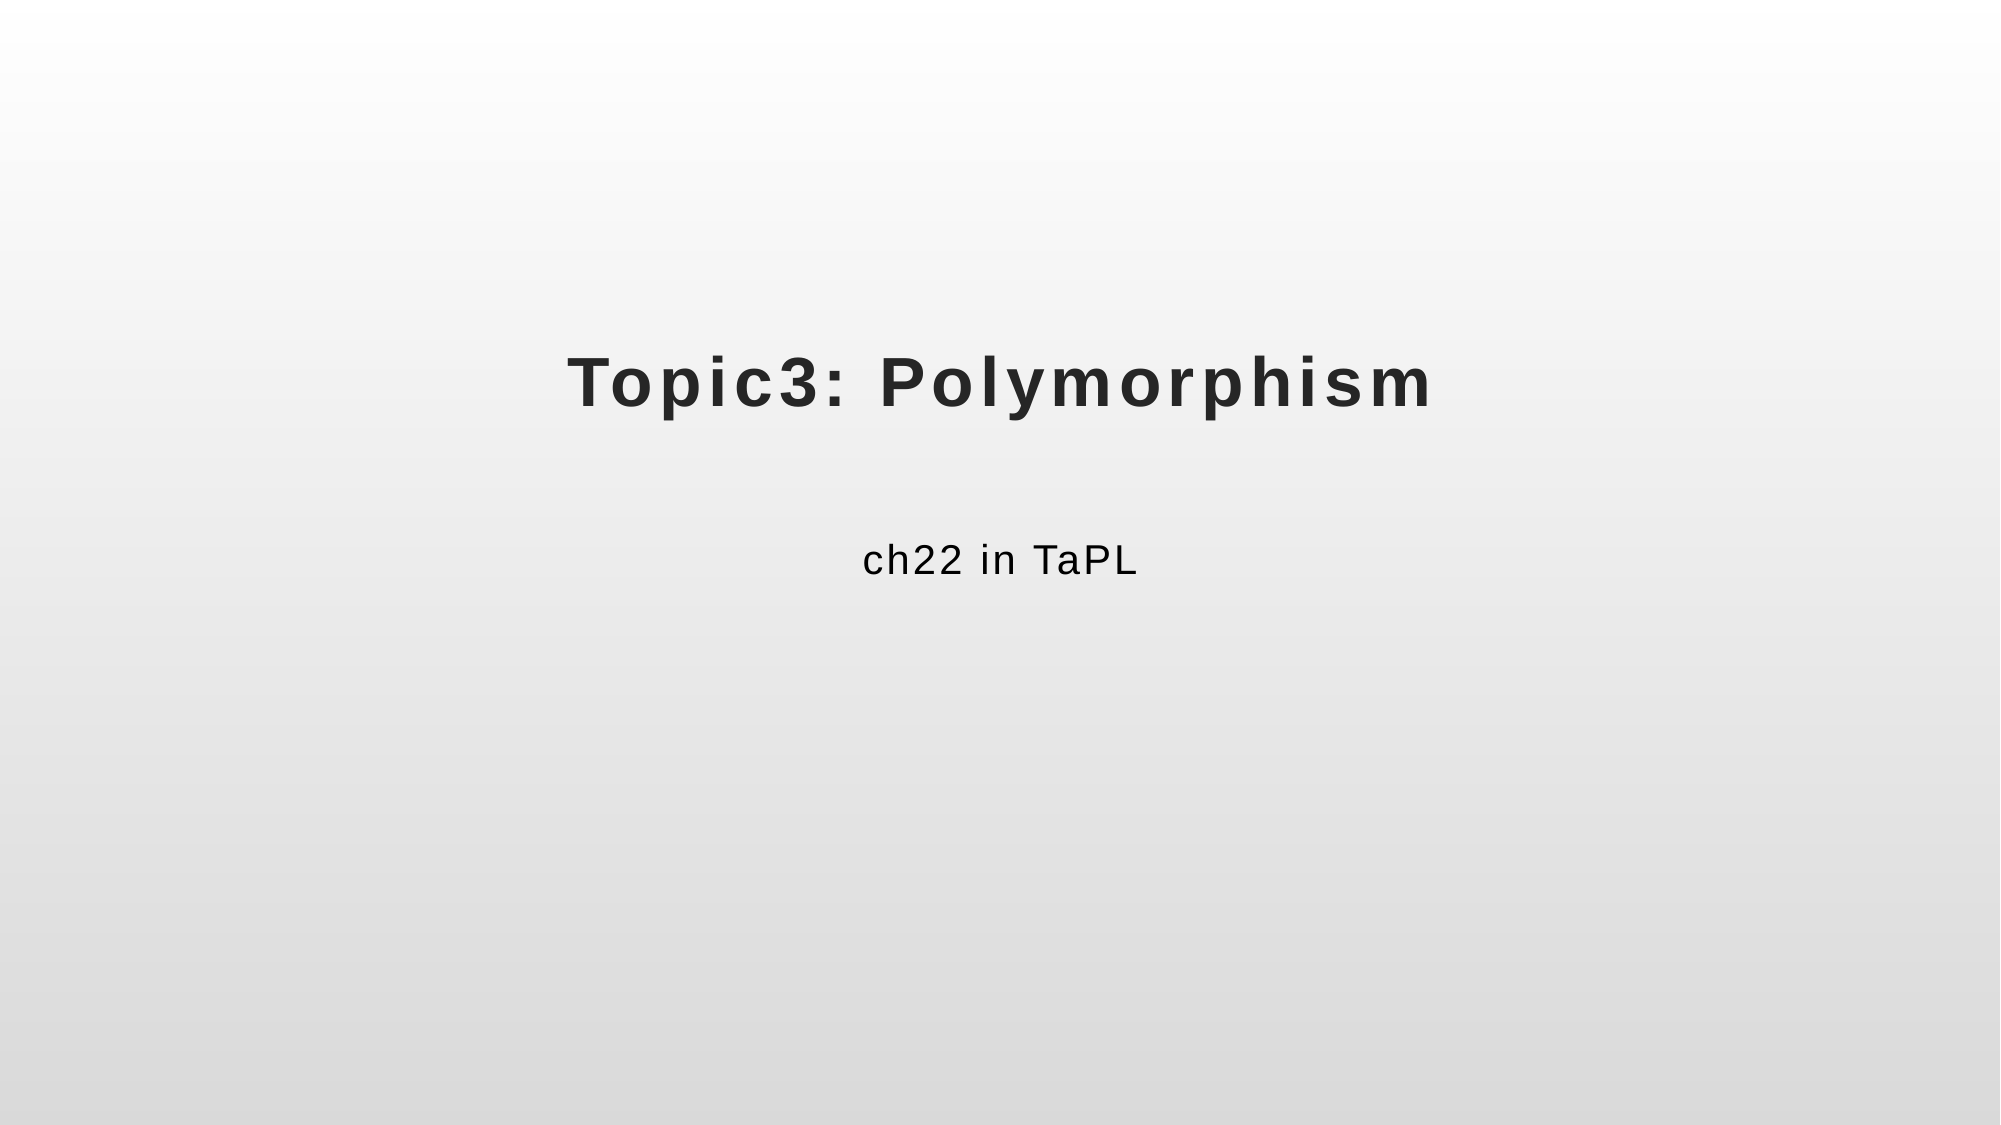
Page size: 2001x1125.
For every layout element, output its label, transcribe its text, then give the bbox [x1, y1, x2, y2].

title Topic3: Polymorphism [137, 328, 1863, 429]
list ch22 in TaPL [79, 510, 1921, 615]
